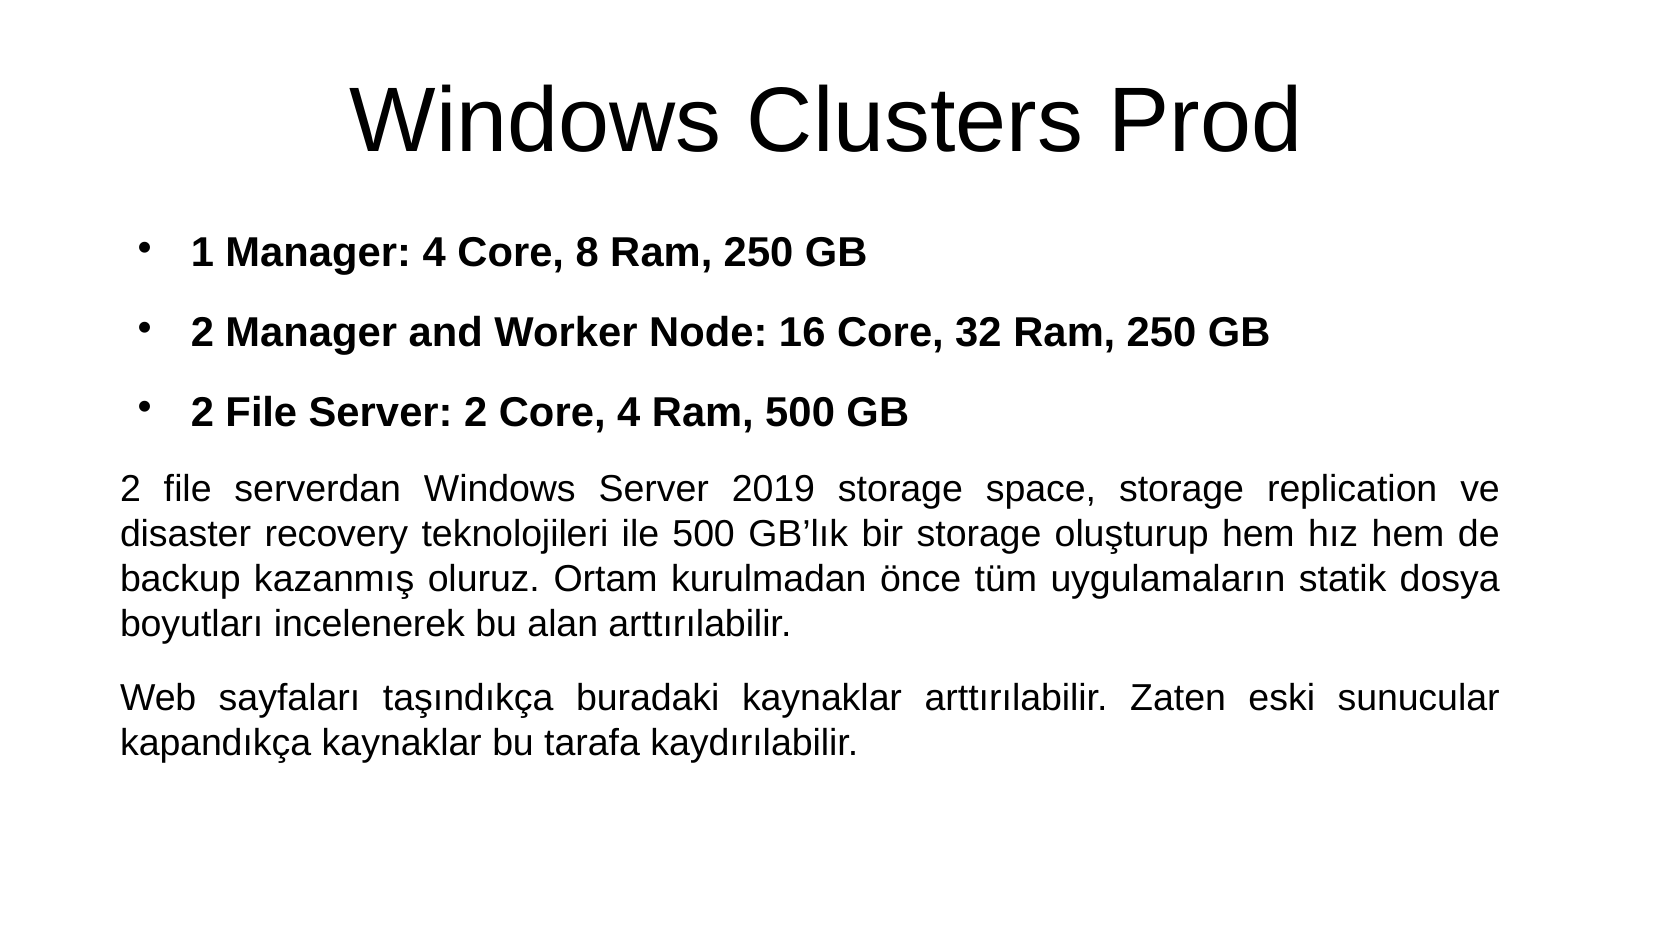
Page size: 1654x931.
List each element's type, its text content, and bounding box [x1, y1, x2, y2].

text_box 1 Manager: 4 Core, 8 Ram, 250 GB 2 Manager and Worker Node: 16 Core, 32 Ram, 250 GB 2 File Server: 2 Core, 4 Ram, 500 GB 2 file serverdan Windows Server 2019 storage space, storage replication ve disaster recovery teknolojileri ile 500 GB’lık bir storage oluşturup hem hız hem de backup kazanmış oluruz. Ortam kurulmadan önce tüm uygulamaların statik dosya boyutları incelenerek bu alan arttırılabilir. Web sayfaları taşındıkça buradaki kaynaklar arttırılabilir. Zaten eski sunucular kapandıkça kaynaklar bu tarafa kaydırılabilir. [119, 225, 1500, 788]
text_box Windows Clusters Prod [82, 37, 1571, 192]
